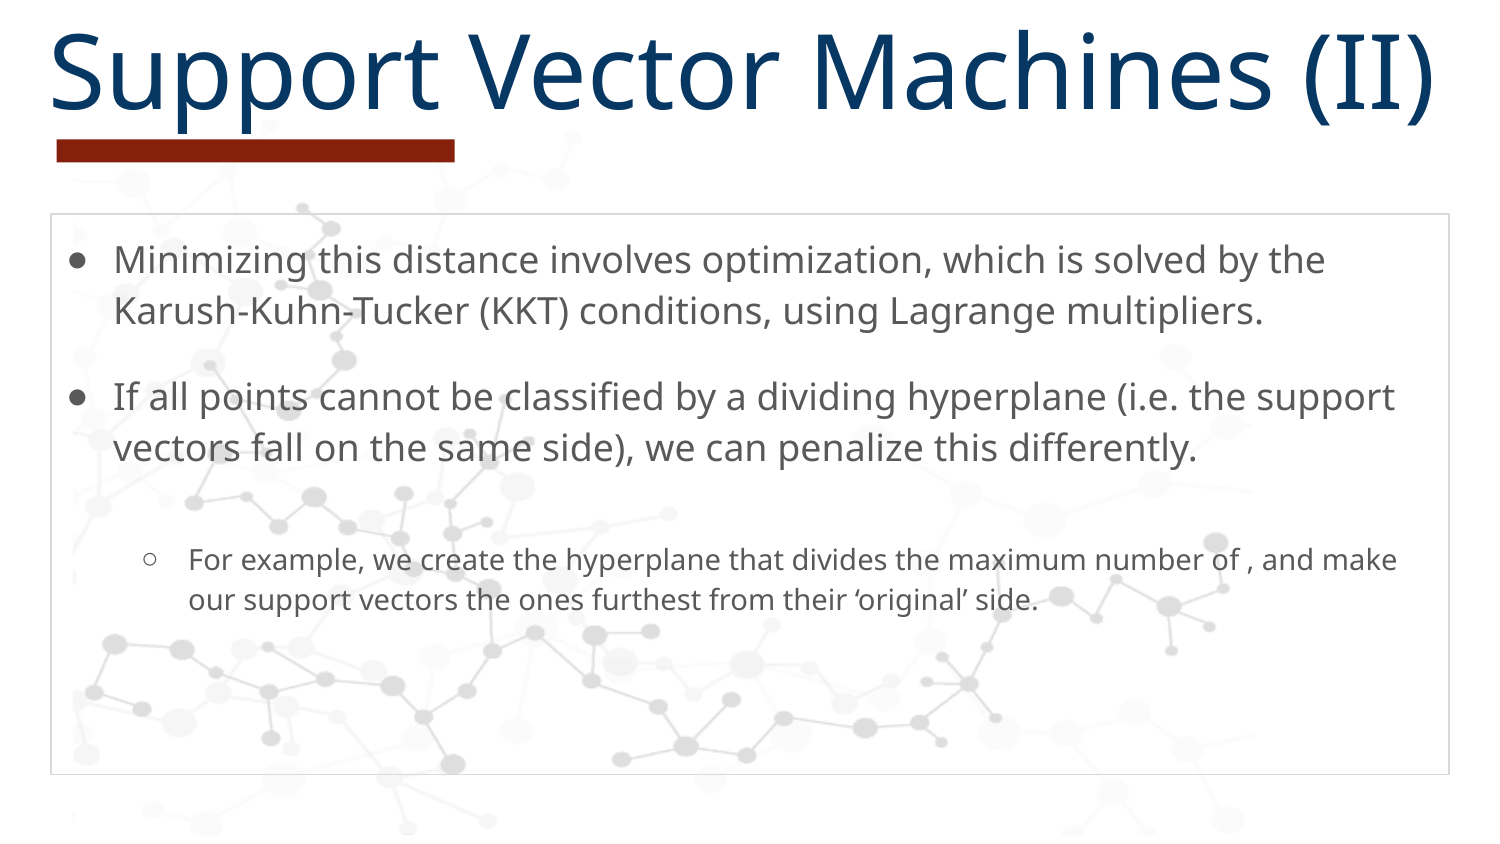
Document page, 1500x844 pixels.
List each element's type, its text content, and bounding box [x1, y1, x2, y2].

text_box [56, 139, 179, 163]
picture [184, 0, 1141, 844]
list Minimizing this distance involves optimization, which is solved by the Karush-Kuhn-Tucker (KKT) conditions, using Lagrange multipliers. If all points cannot be classified by a dividing hyperplane (i.e. the support vectors fall on the same side), we can penalize this differently. For example, we create the hyperplane that divides the maximum number of , and make our support vectors the ones furthest from their ‘original’ side. [51, 214, 179, 775]
text_box Support Vector Machines (II) [33, 0, 179, 177]
text_box Support Vector Machines (II) [1144, 0, 1500, 177]
list Minimizing this distance involves optimization, which is solved by the Karush-Kuhn-Tucker (KKT) conditions, using Lagrange multipliers. If all points cannot be classified by a dividing hyperplane (i.e. the support vectors fall on the same side), we can penalize this differently. For example, we create the hyperplane that divides the maximum number of , and make our support vectors the ones furthest from their ‘original’ side. [1144, 214, 1449, 775]
